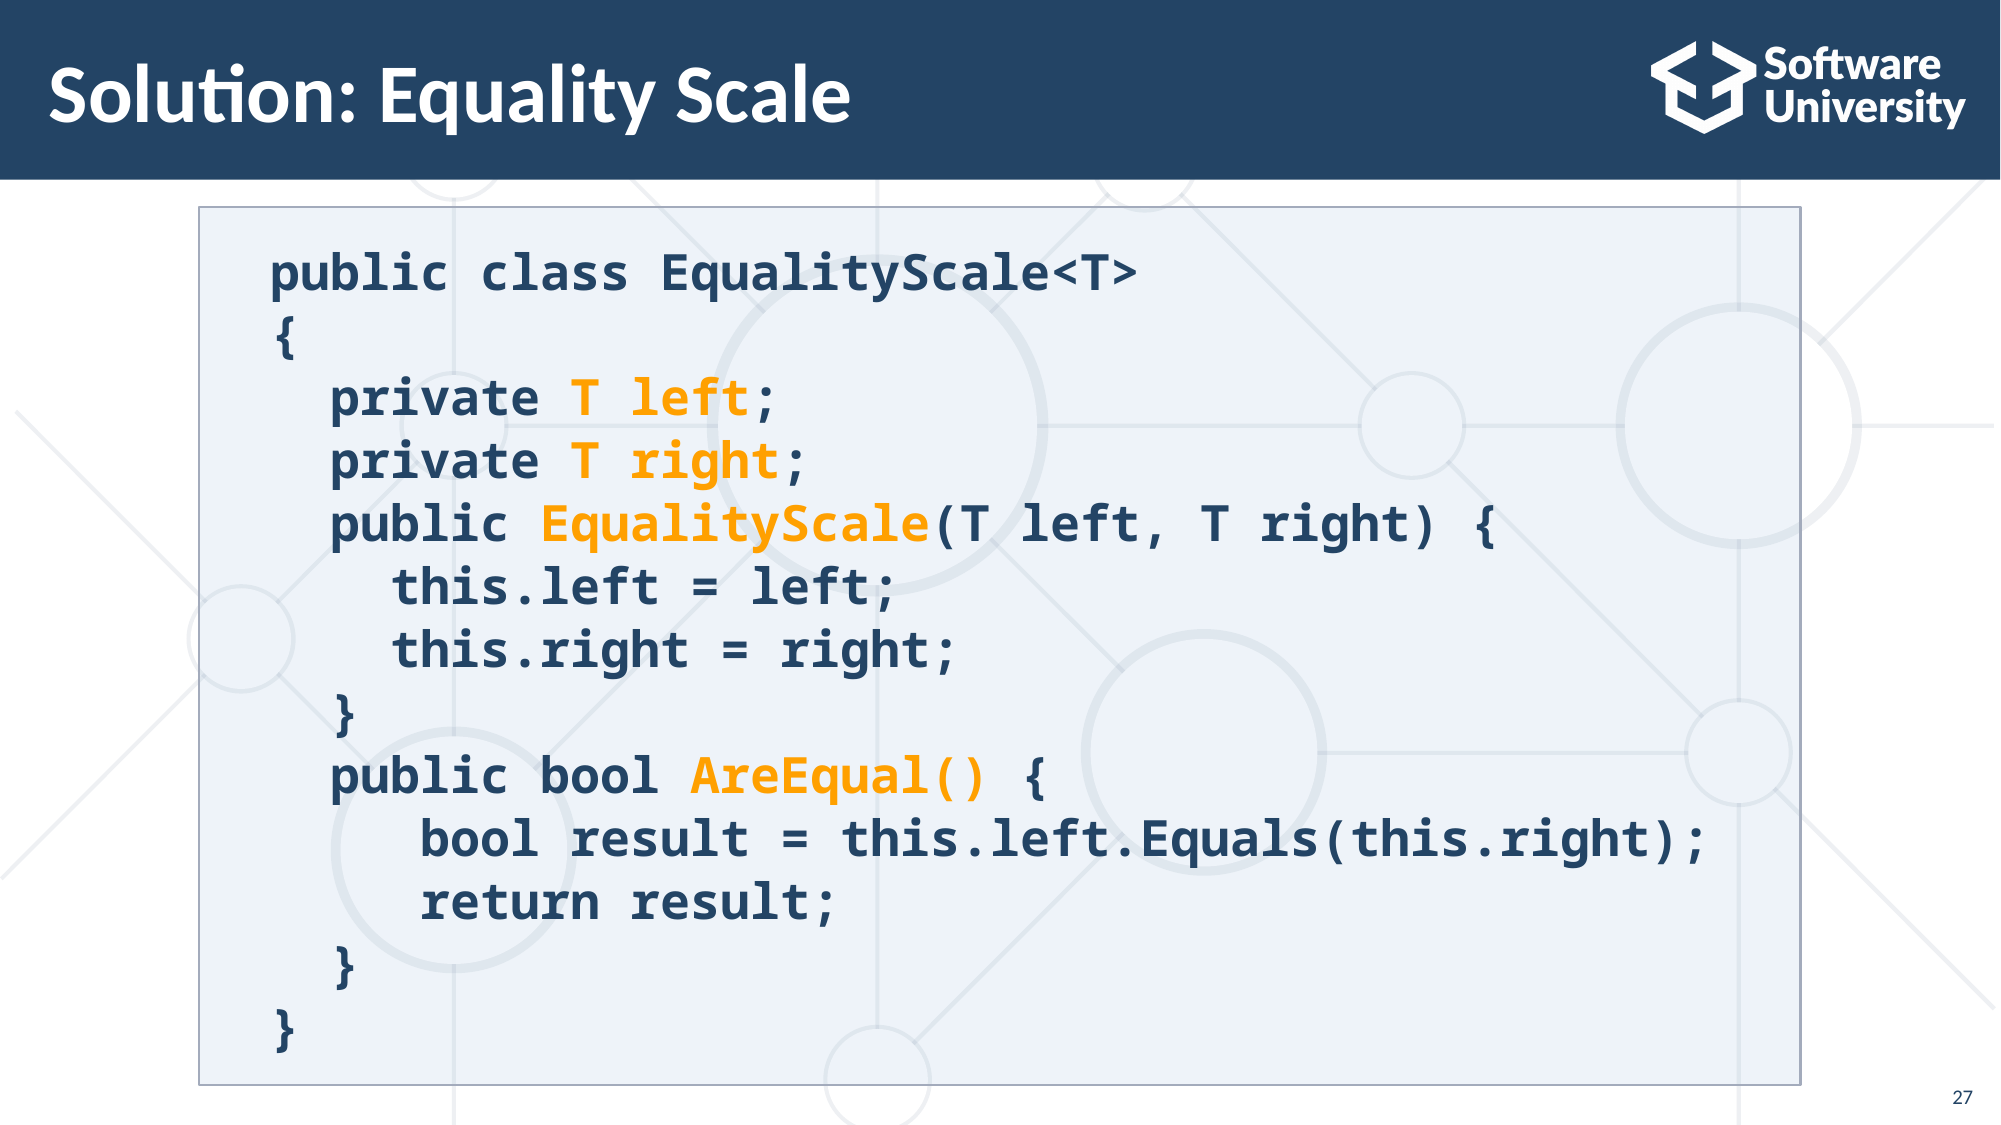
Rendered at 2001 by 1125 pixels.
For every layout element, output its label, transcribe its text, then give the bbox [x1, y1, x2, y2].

title Solution: Equality Scale [31, 16, 1625, 162]
text_box public class EqualityScale<T> { private T left; private T right; public EqualityScale(T left, T right) { this.left = left; this.right = right; } public bool AreEqual() { bool result = this.left.Equals(this.right); return result; } } [199, 206, 1801, 1086]
slide_number 27 [1927, 1067, 1989, 1117]
picture [1651, 41, 1966, 134]
